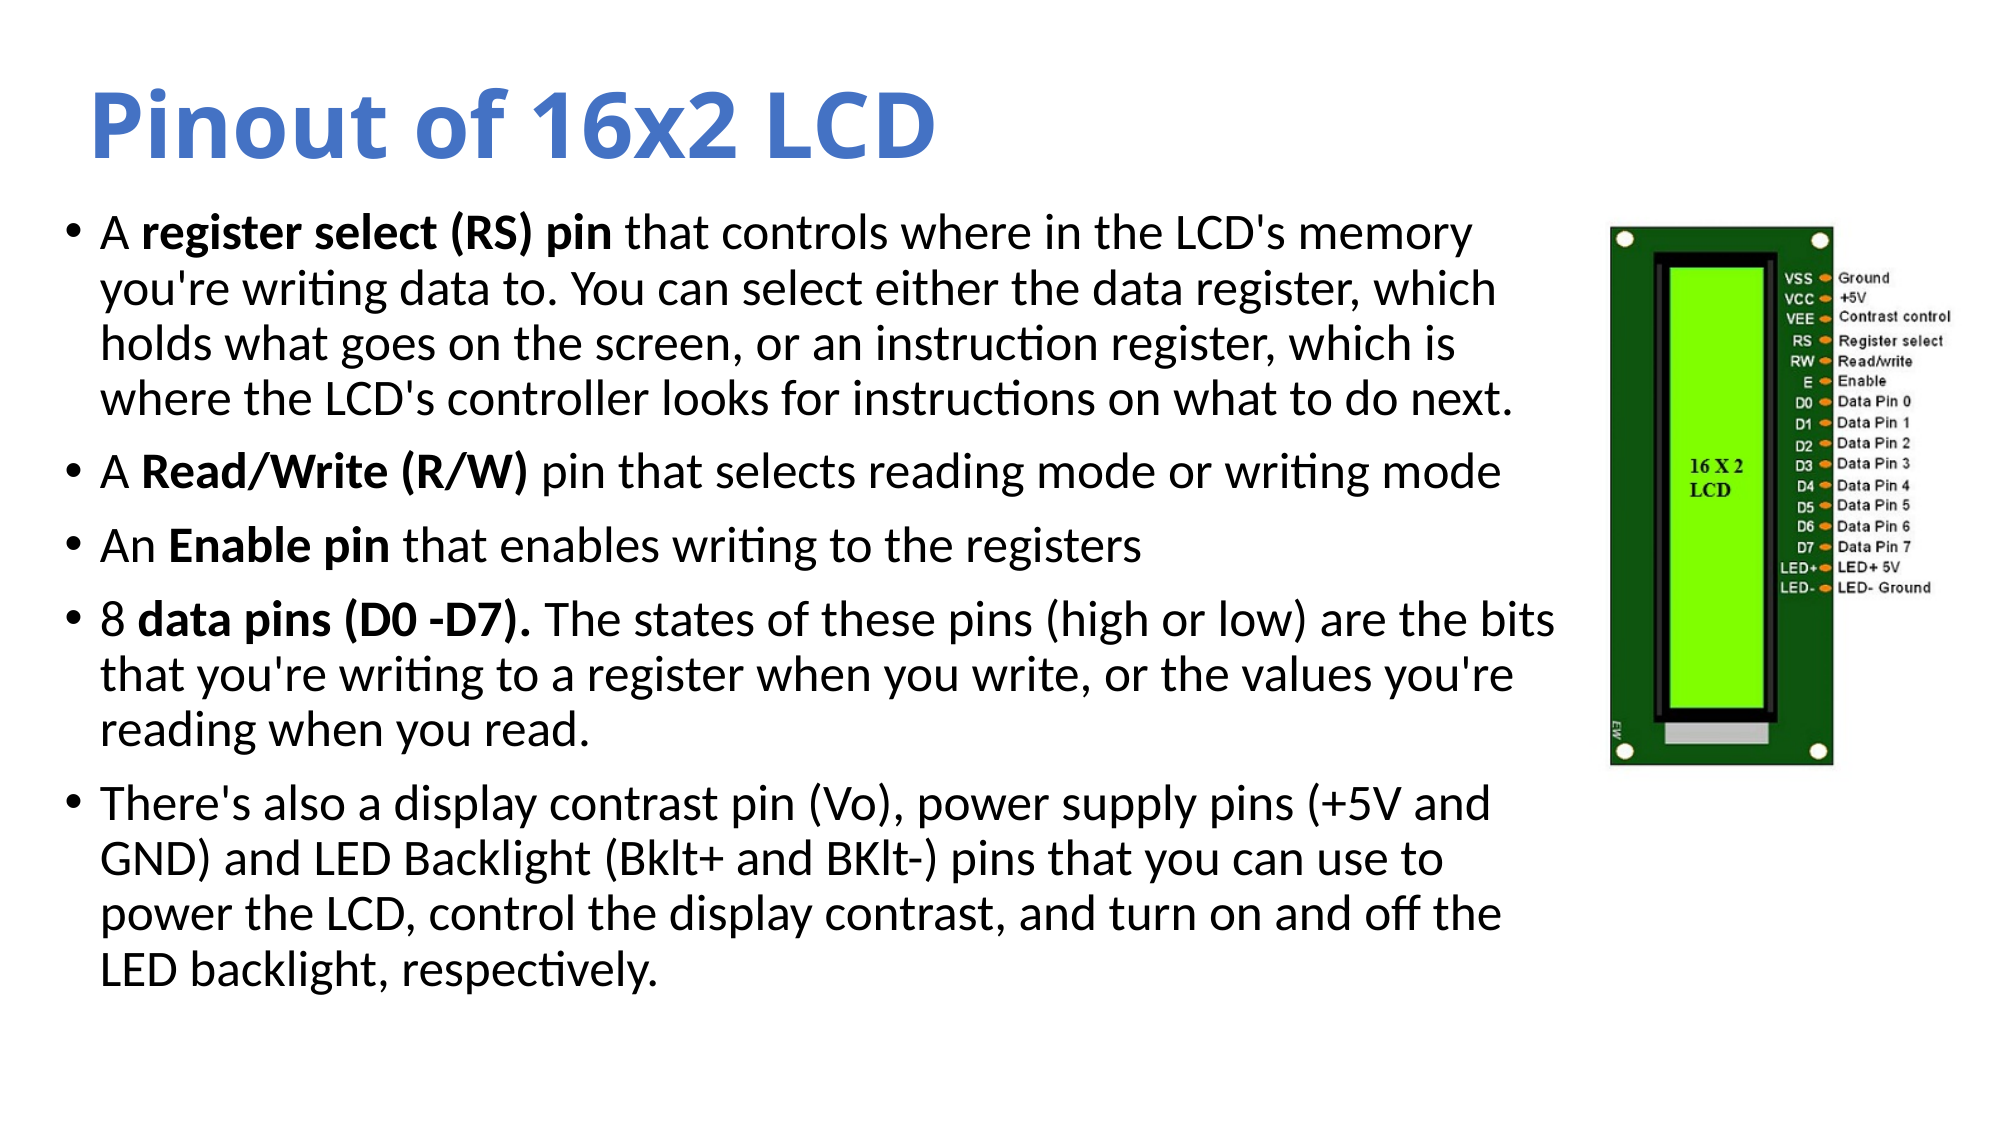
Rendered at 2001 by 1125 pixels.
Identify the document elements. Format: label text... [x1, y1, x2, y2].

list A register select (RS) pin that controls where in the LCD's memory you're writing data to. You can select either the data register, which holds what goes on the screen, or an instruction register, which is where the LCD's controller looks for instructions on what to do next. A Read/Write (R/W) pin that selects reading mode or writing mode An Enable pin that enables writing to the registers 8 data pins (D0 -D7). The states of these pins (high or low) are the bits that you're writing to a register when you write, or the values you're reading when you read. There's also a display contrast pin (Vo), power supply pins (+5V and GND) and LED Backlight (Bklt+ and BKlt-) pins that you can use to power the LCD, control the display contrast, and turn on and off the LED backlight, respectively. [49, 197, 1590, 1014]
picture [1589, 177, 1972, 789]
title Pinout of 16x2 LCD [72, 59, 1797, 197]
